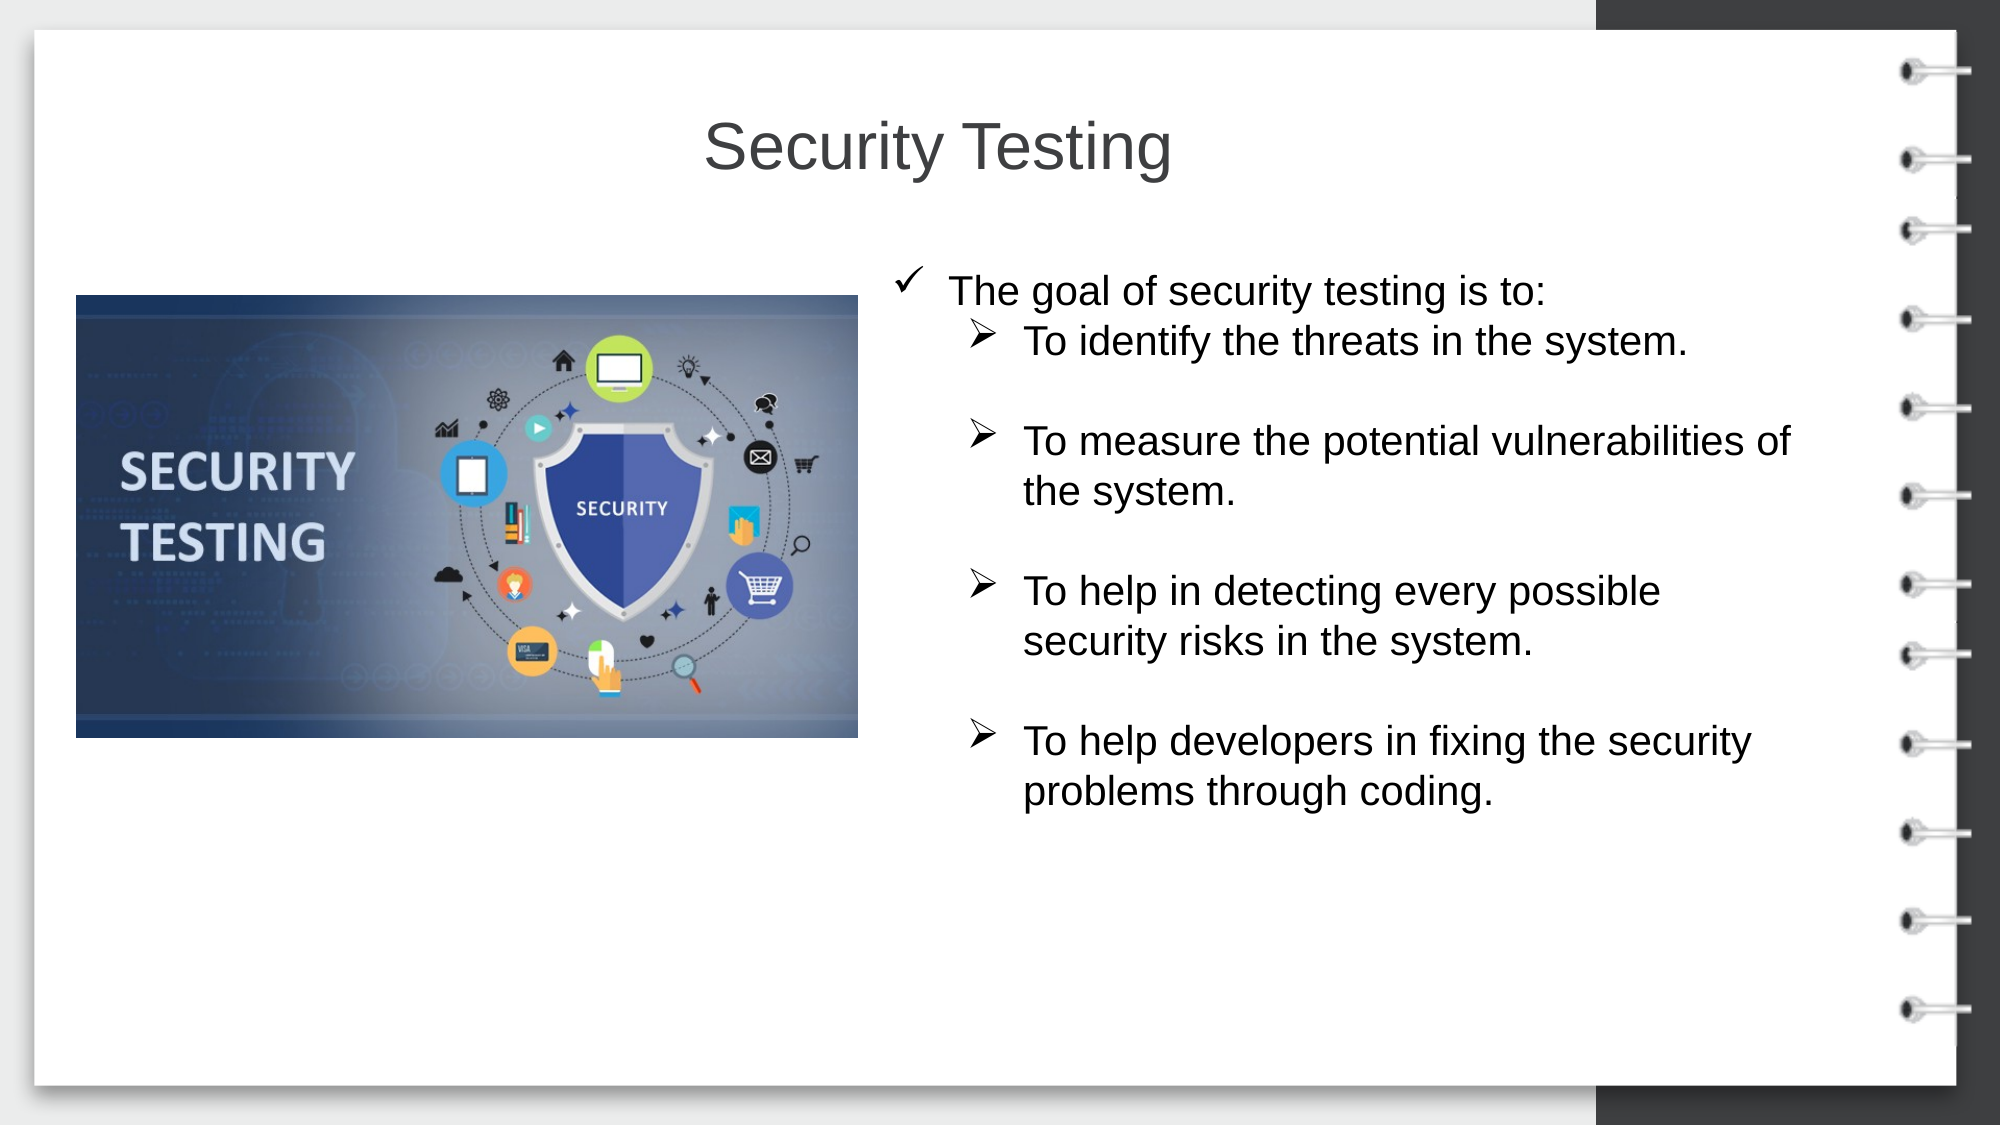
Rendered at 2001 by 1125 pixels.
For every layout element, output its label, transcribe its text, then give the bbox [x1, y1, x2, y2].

text_box Security Testing [491, 95, 1405, 190]
picture [76, 295, 858, 738]
picture [1892, 32, 1985, 1049]
text_box The goal of security testing is to: To identify the threats in the system. To measure the potential vulnerabilities of the system. To help in detecting every possible security risks in the system. To help developers in fixing the security problems through coding. [877, 256, 1823, 872]
